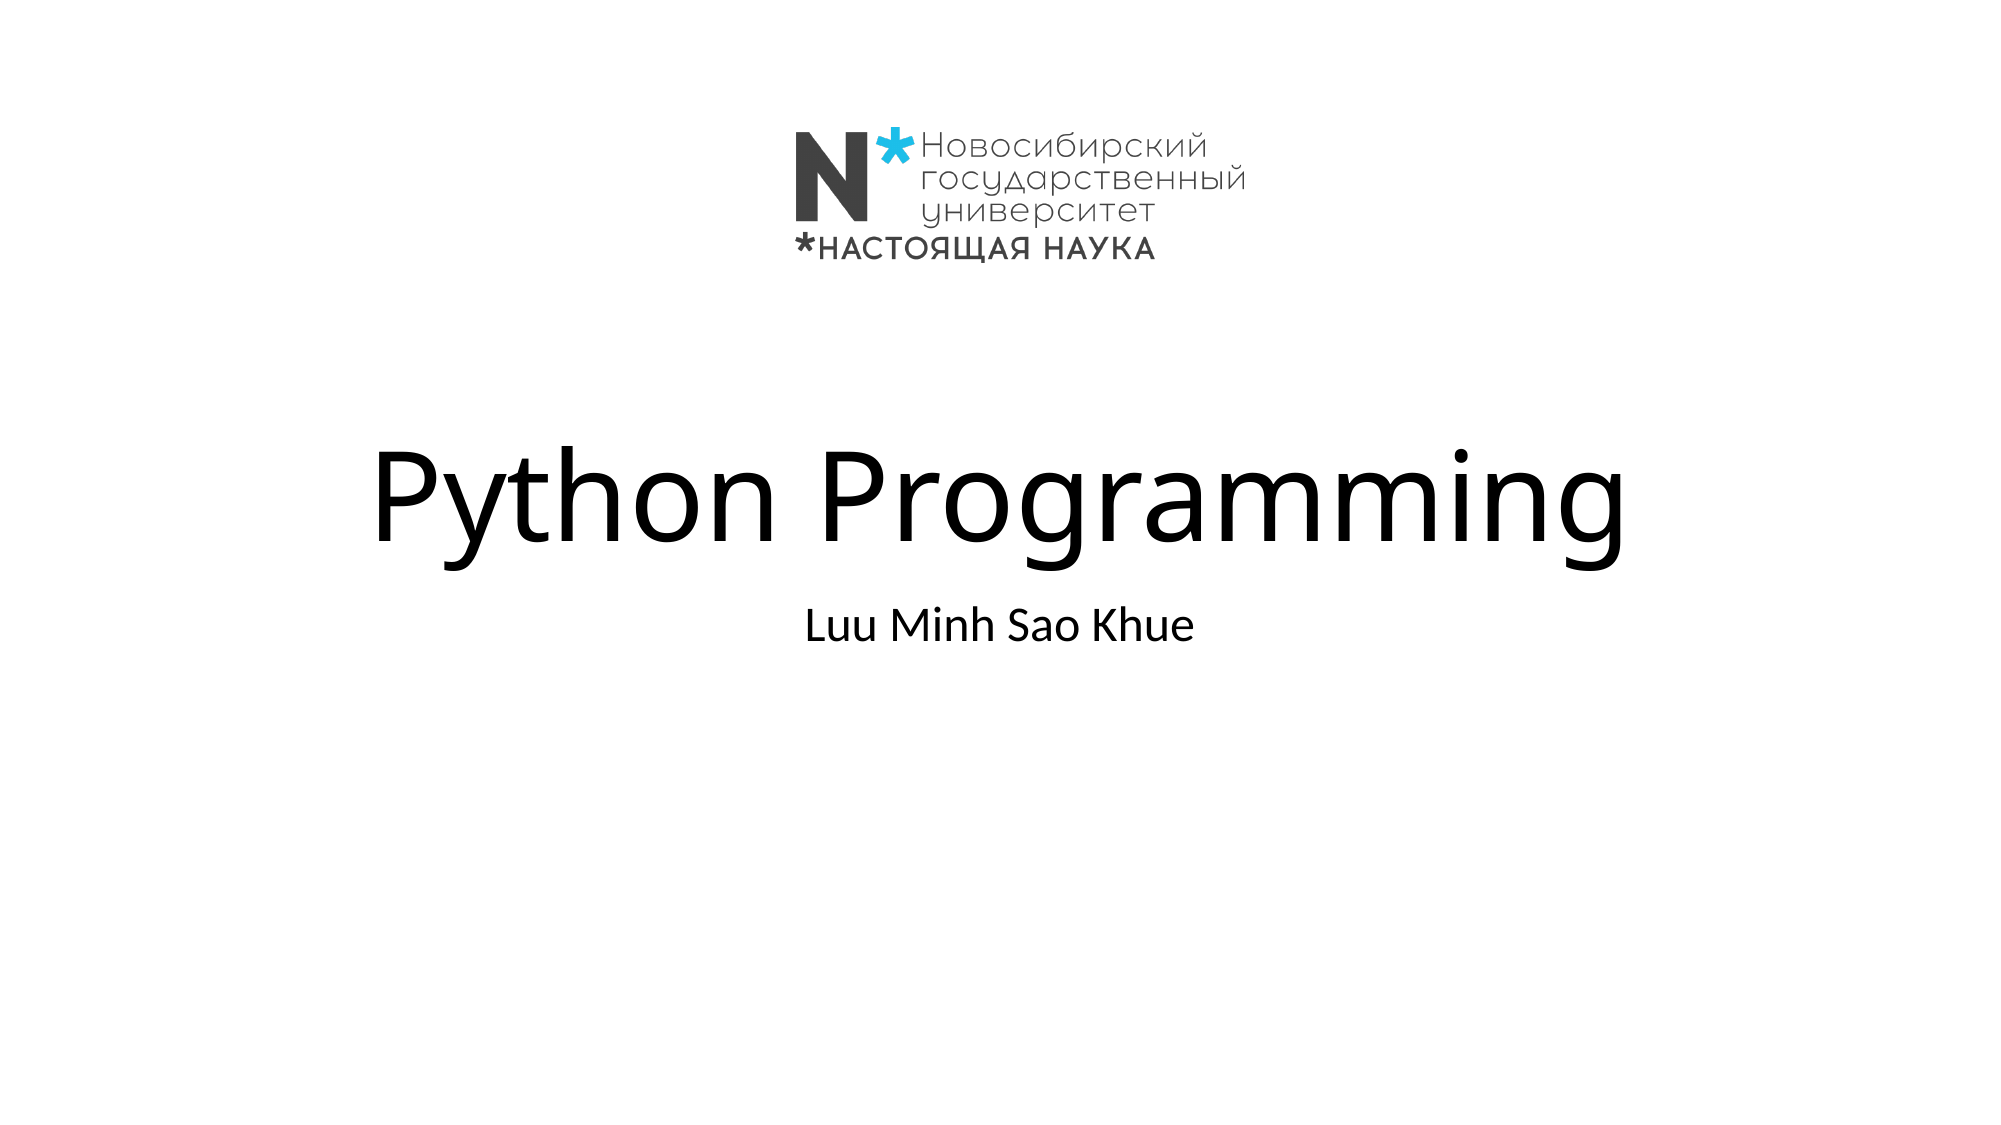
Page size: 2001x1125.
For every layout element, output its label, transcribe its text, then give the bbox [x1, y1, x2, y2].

title Python Programming [249, 184, 1750, 576]
subtitle Luu Minh Sao Khue [249, 590, 1750, 863]
picture [795, 120, 1244, 263]
